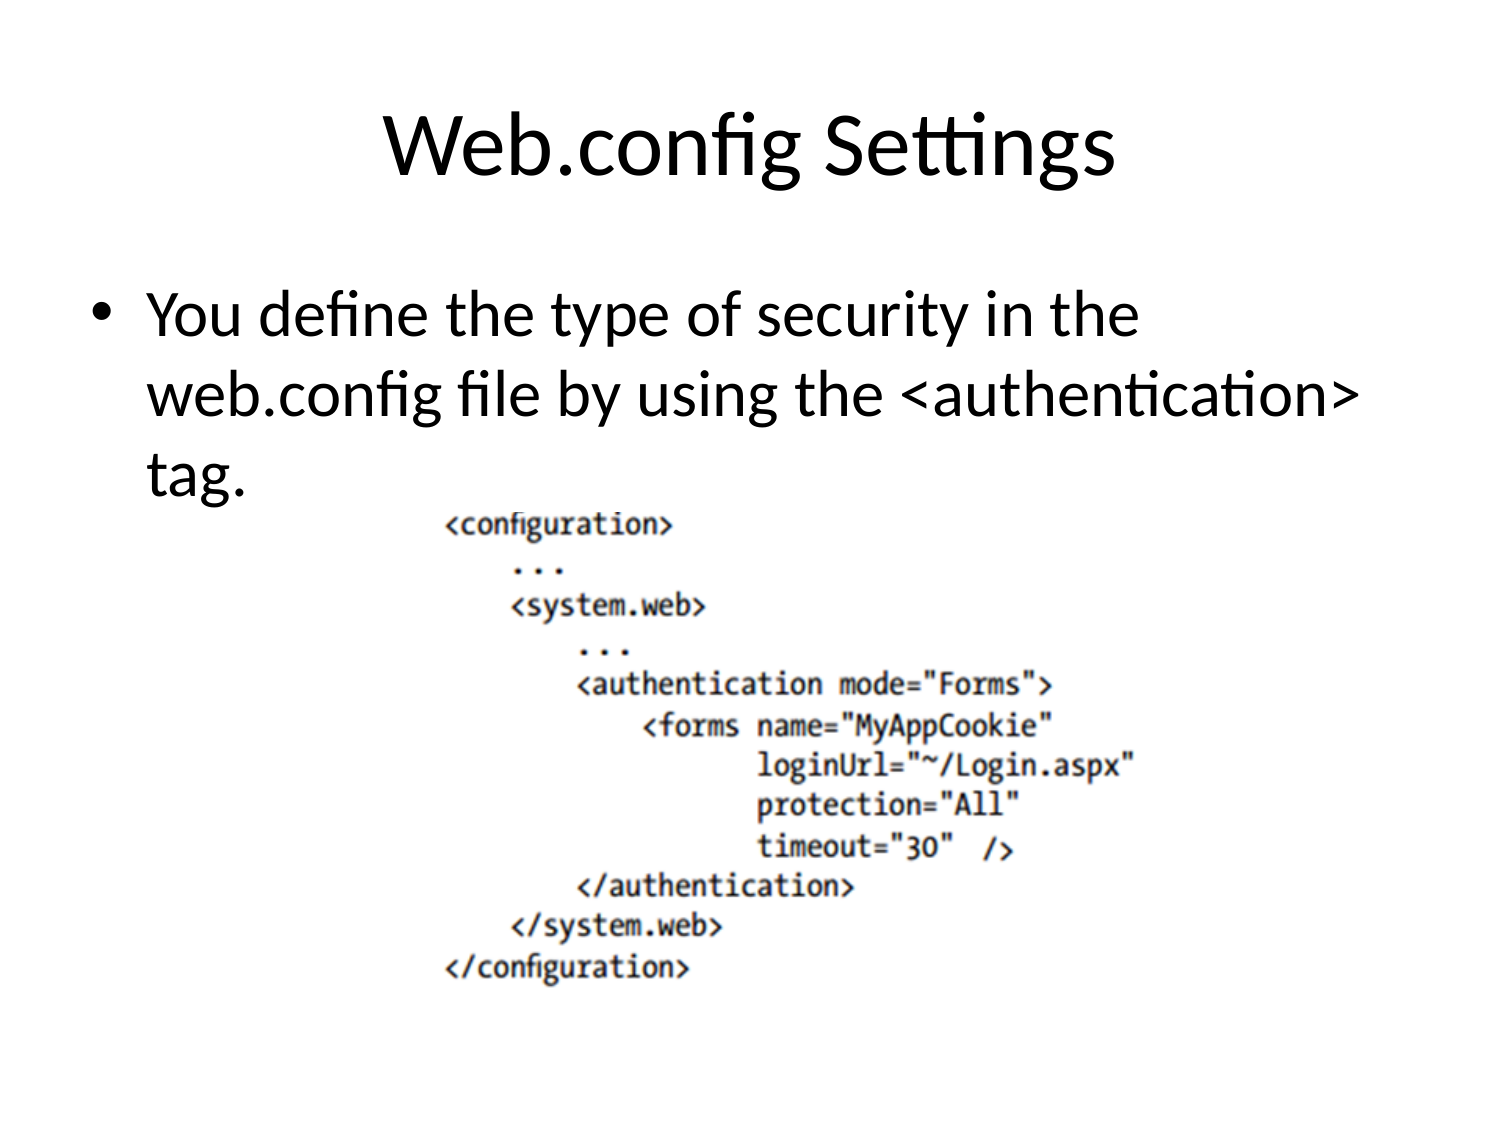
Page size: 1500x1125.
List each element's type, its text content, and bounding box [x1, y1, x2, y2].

title Web.config Settings [75, 45, 1425, 233]
picture [432, 512, 1160, 1060]
list You define the type of security in the web.config file by using the <authentication> tag. [75, 262, 1425, 1005]
